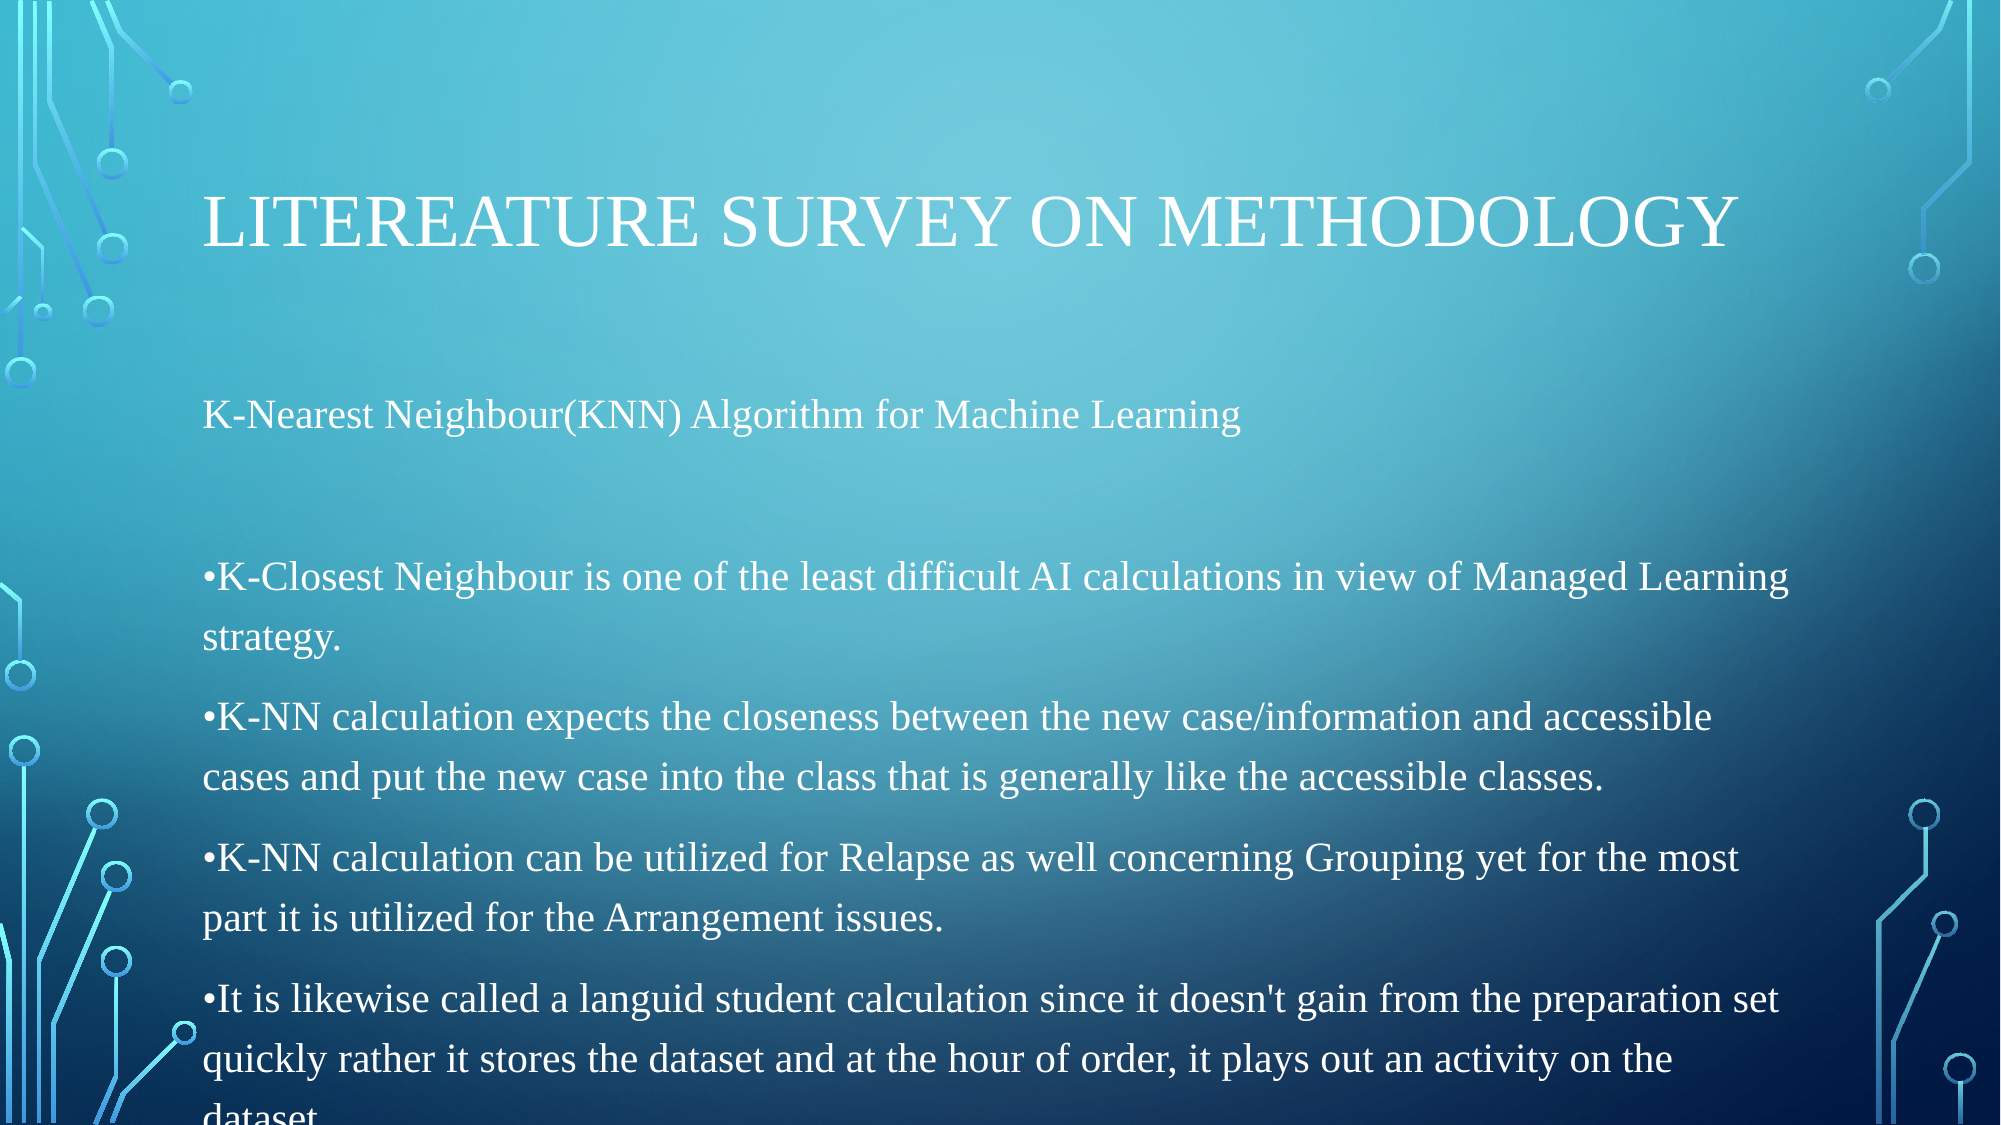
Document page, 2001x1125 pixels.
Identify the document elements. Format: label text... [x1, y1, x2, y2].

list K-Nearest Neighbour(KNN) Algorithm for Machine Learning •K-Closest Neighbour is one of the least difficult AI calculations in view of Managed Learning strategy. •K-NN calculation expects the closeness between the new case/information and accessible cases and put the new case into the class that is generally like the accessible classes. •K-NN calculation can be utilized for Relapse as well concerning Grouping yet for the most part it is utilized for the Arrangement issues. •It is likewise called a languid student calculation since it doesn't gain from the preparation set quickly rather it stores the dataset and at the hour of order, it plays out an activity on the dataset. [187, 369, 1813, 950]
title Litereature survey on methodology [187, 101, 1813, 344]
